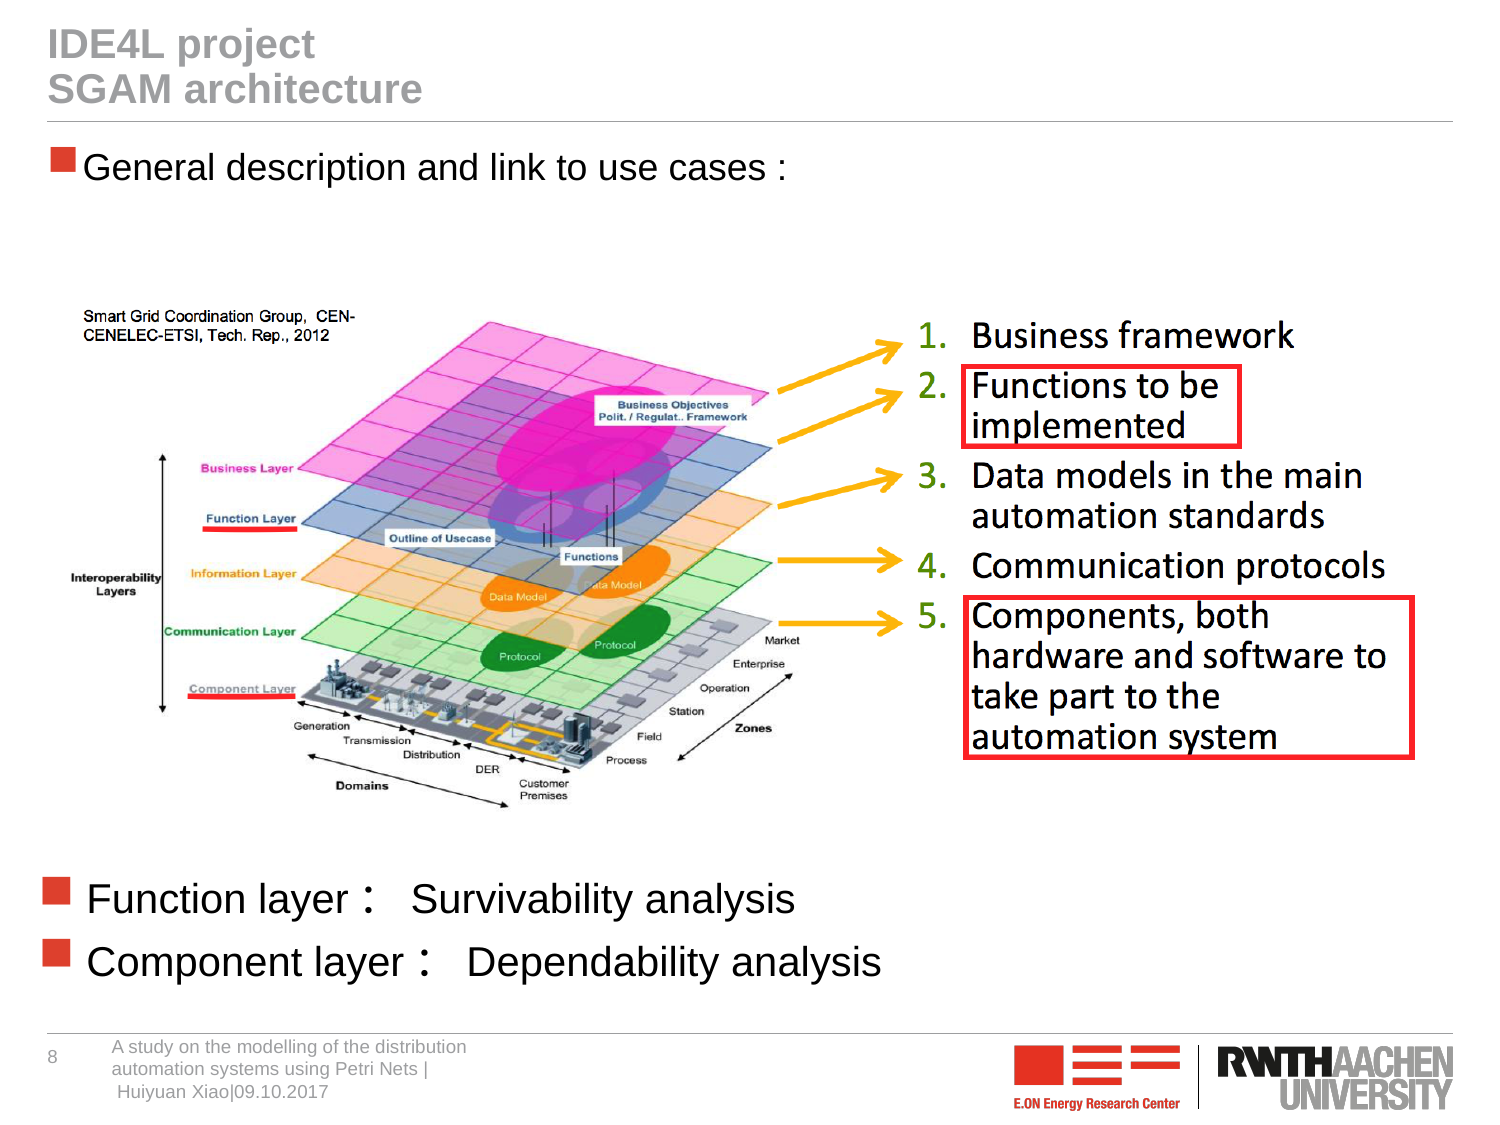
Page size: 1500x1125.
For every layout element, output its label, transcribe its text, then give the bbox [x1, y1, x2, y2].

picture [60, 224, 1434, 830]
title IDE4L project SGAM architecture [47, 23, 1453, 113]
list Function layer：Survivability analysis Component layer：Dependability analysis [38, 871, 1423, 1010]
list General description and link to use cases : [47, 142, 1315, 574]
picture [1218, 1046, 1453, 1111]
picture [1013, 1045, 1180, 1112]
